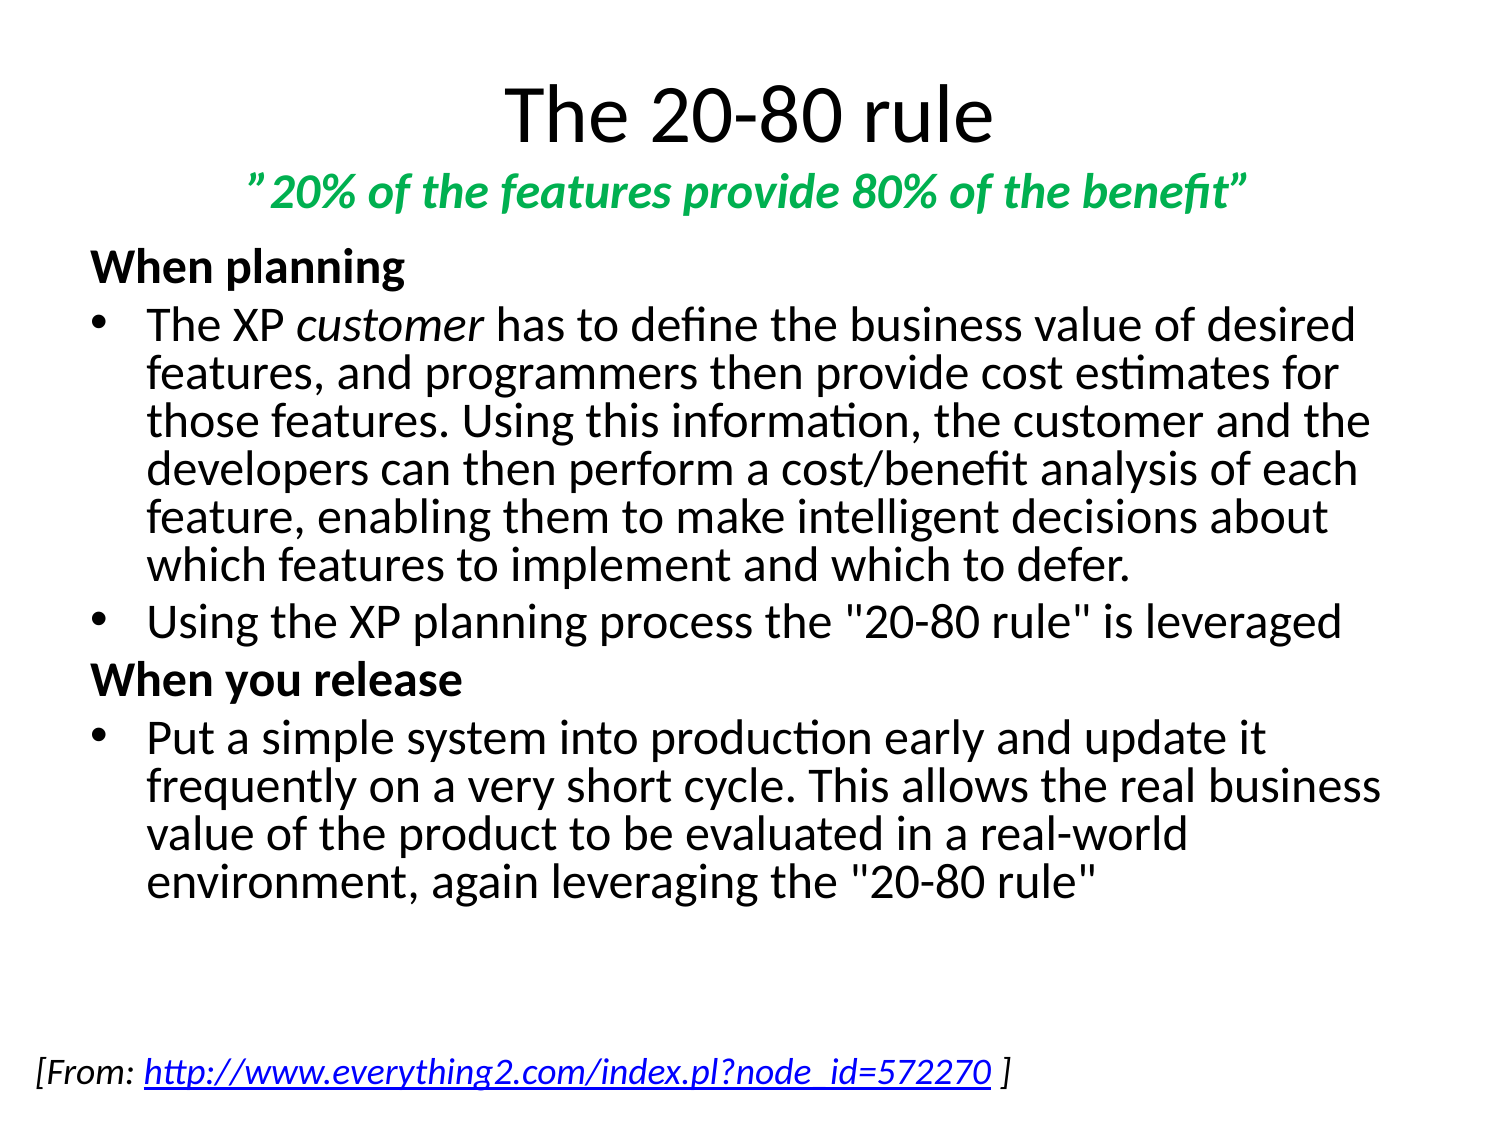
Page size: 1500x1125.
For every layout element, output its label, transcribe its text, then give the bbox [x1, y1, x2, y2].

text_box [From: http://www.everything2.com/index.pl?node_id=572270 ] [20, 1039, 1027, 1100]
list When planning The XP customer has to define the business value of desired features, and programmers then provide cost estimates for those features. Using this information, the customer and the developers can then perform a cost/benefit analysis of each feature, enabling them to make intelligent decisions about which features to implement and which to defer. Using the XP planning process the "20-80 rule" is leveraged When you release Put a simple system into production early and update it frequently on a very short cycle. This allows the real business value of the product to be evaluated in a real-world environment, again leveraging the "20-80 rule" [75, 237, 1425, 1025]
title The 20-80 rule ”20% of the features provide 80% of the benefit” [75, 45, 1425, 233]
